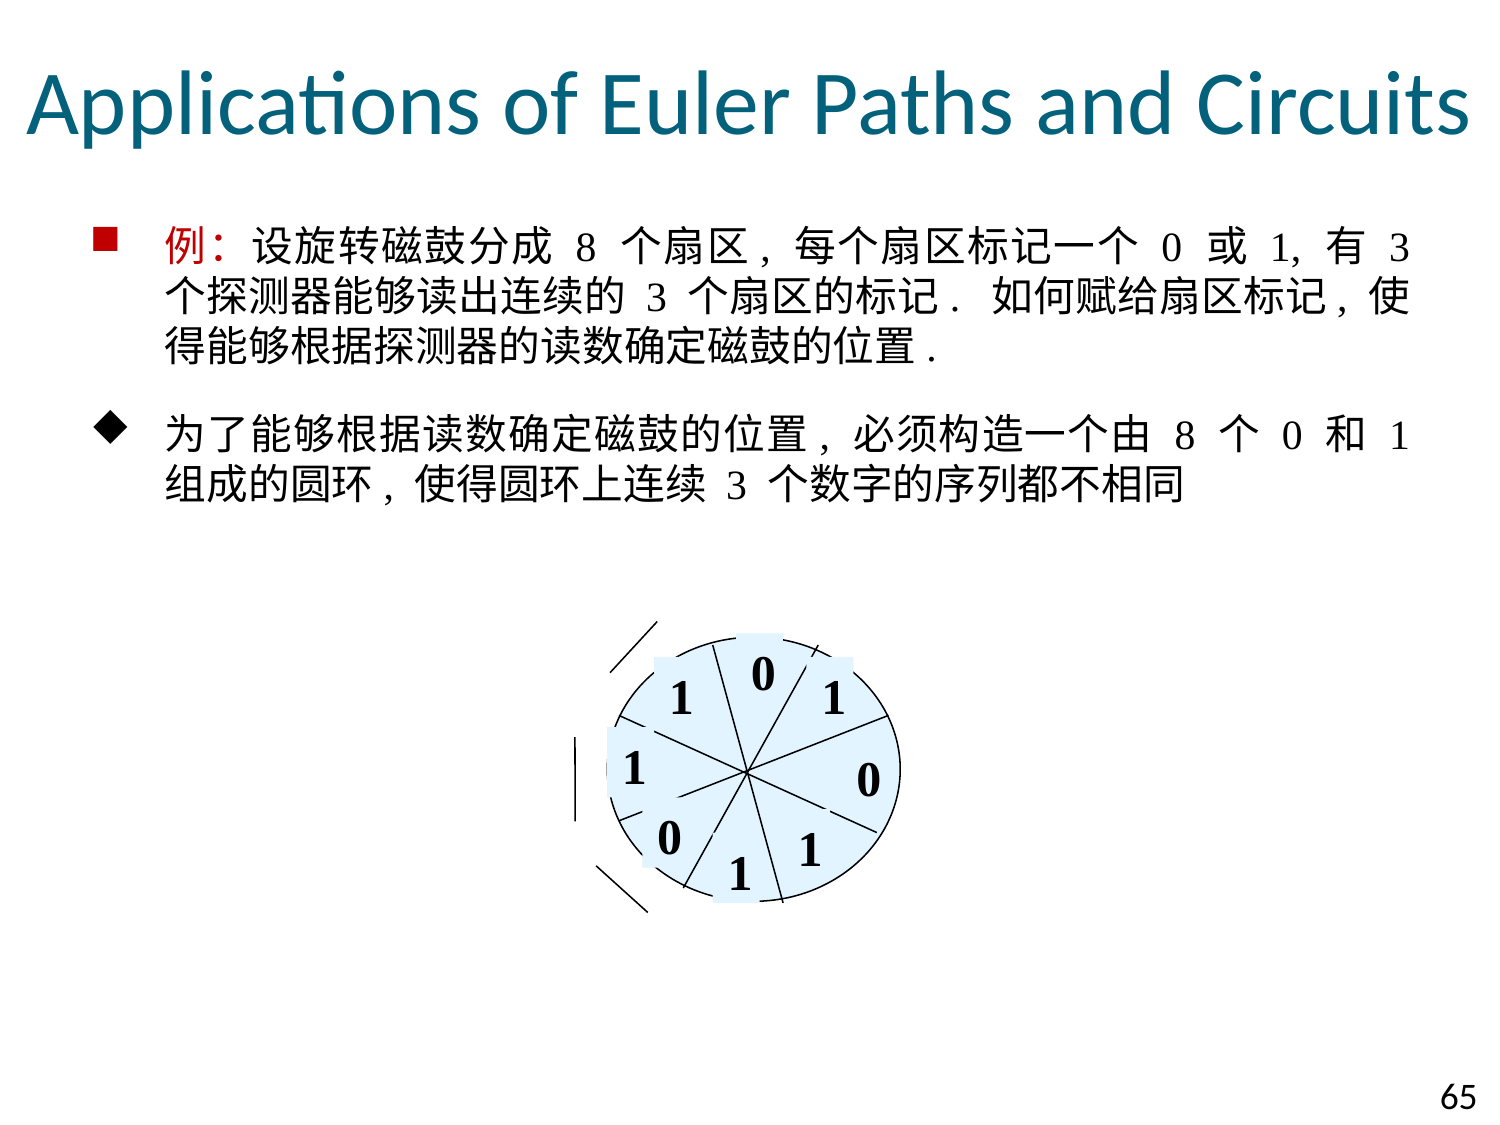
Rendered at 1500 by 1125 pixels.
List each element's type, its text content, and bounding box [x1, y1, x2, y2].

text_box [574, 621, 901, 913]
title Applications of Euler Paths and Circuits [0, 0, 1500, 195]
list 例：设旋转磁鼓分成 8 个扇区, 每个扇区标记一个 0 或 1, 有 3 个探测器能够读出连续的 3 个扇区的标记. 如何赋给扇区标记, 使得能够根据探测器的读数确定磁鼓的位置. 为了能够根据读数确定磁鼓的位置, 必须构造一个由 8 个 0 和 1 组成的圆环, 使得圆环上连续 3 个数字的序列都不相同 [75, 212, 1425, 1075]
